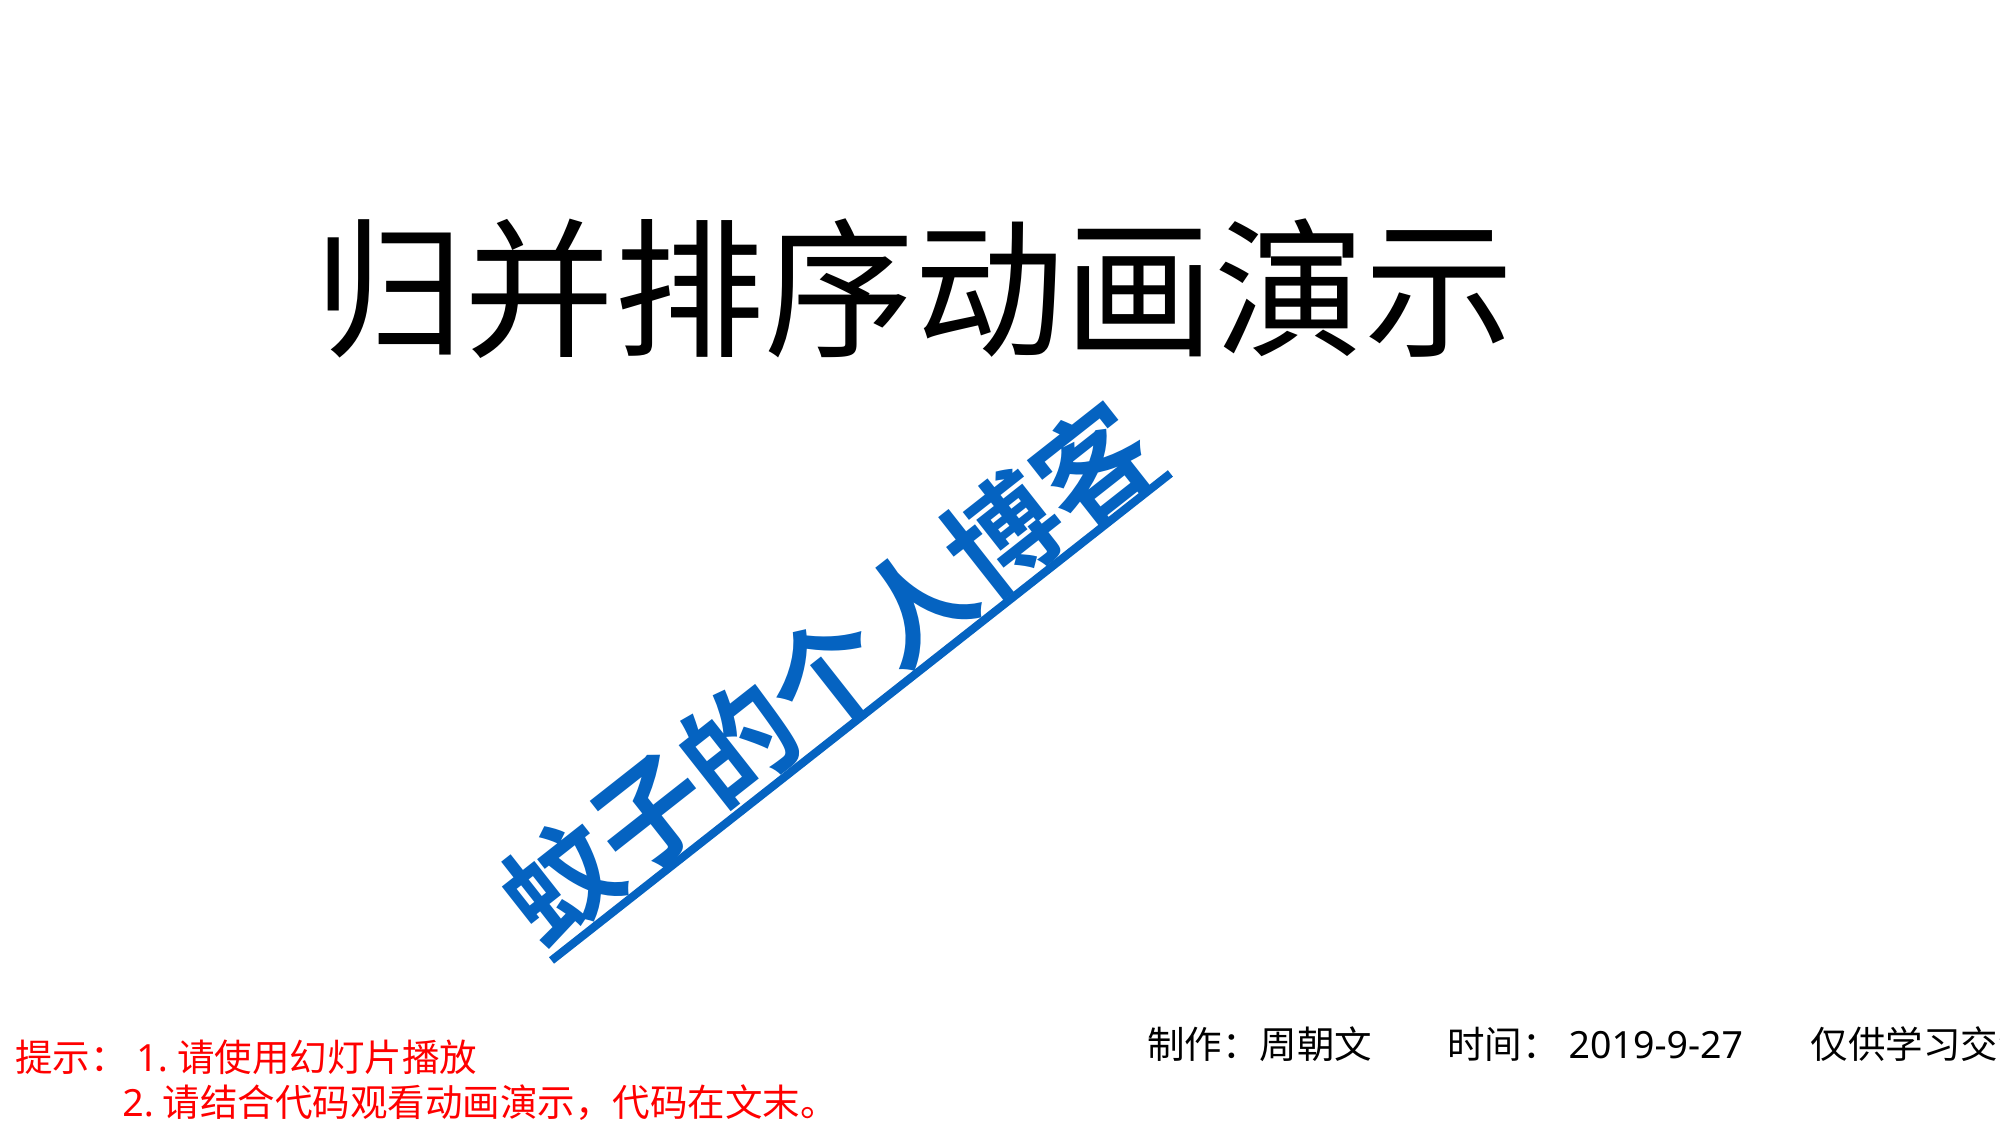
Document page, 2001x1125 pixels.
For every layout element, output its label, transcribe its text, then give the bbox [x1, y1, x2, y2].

text_box 归并排序动画演示 [300, 188, 1700, 383]
text_box 制作：周朝文 时间：2019-9-27 仅供学习交流 [1132, 1013, 2000, 1074]
text_box 蚊子的个人博客 [267, 383, 1357, 1026]
text_box 提示：1.请使用幻灯片播放 2.请结合代码观看动画演示，代码在文末。 [0, 1026, 853, 1125]
